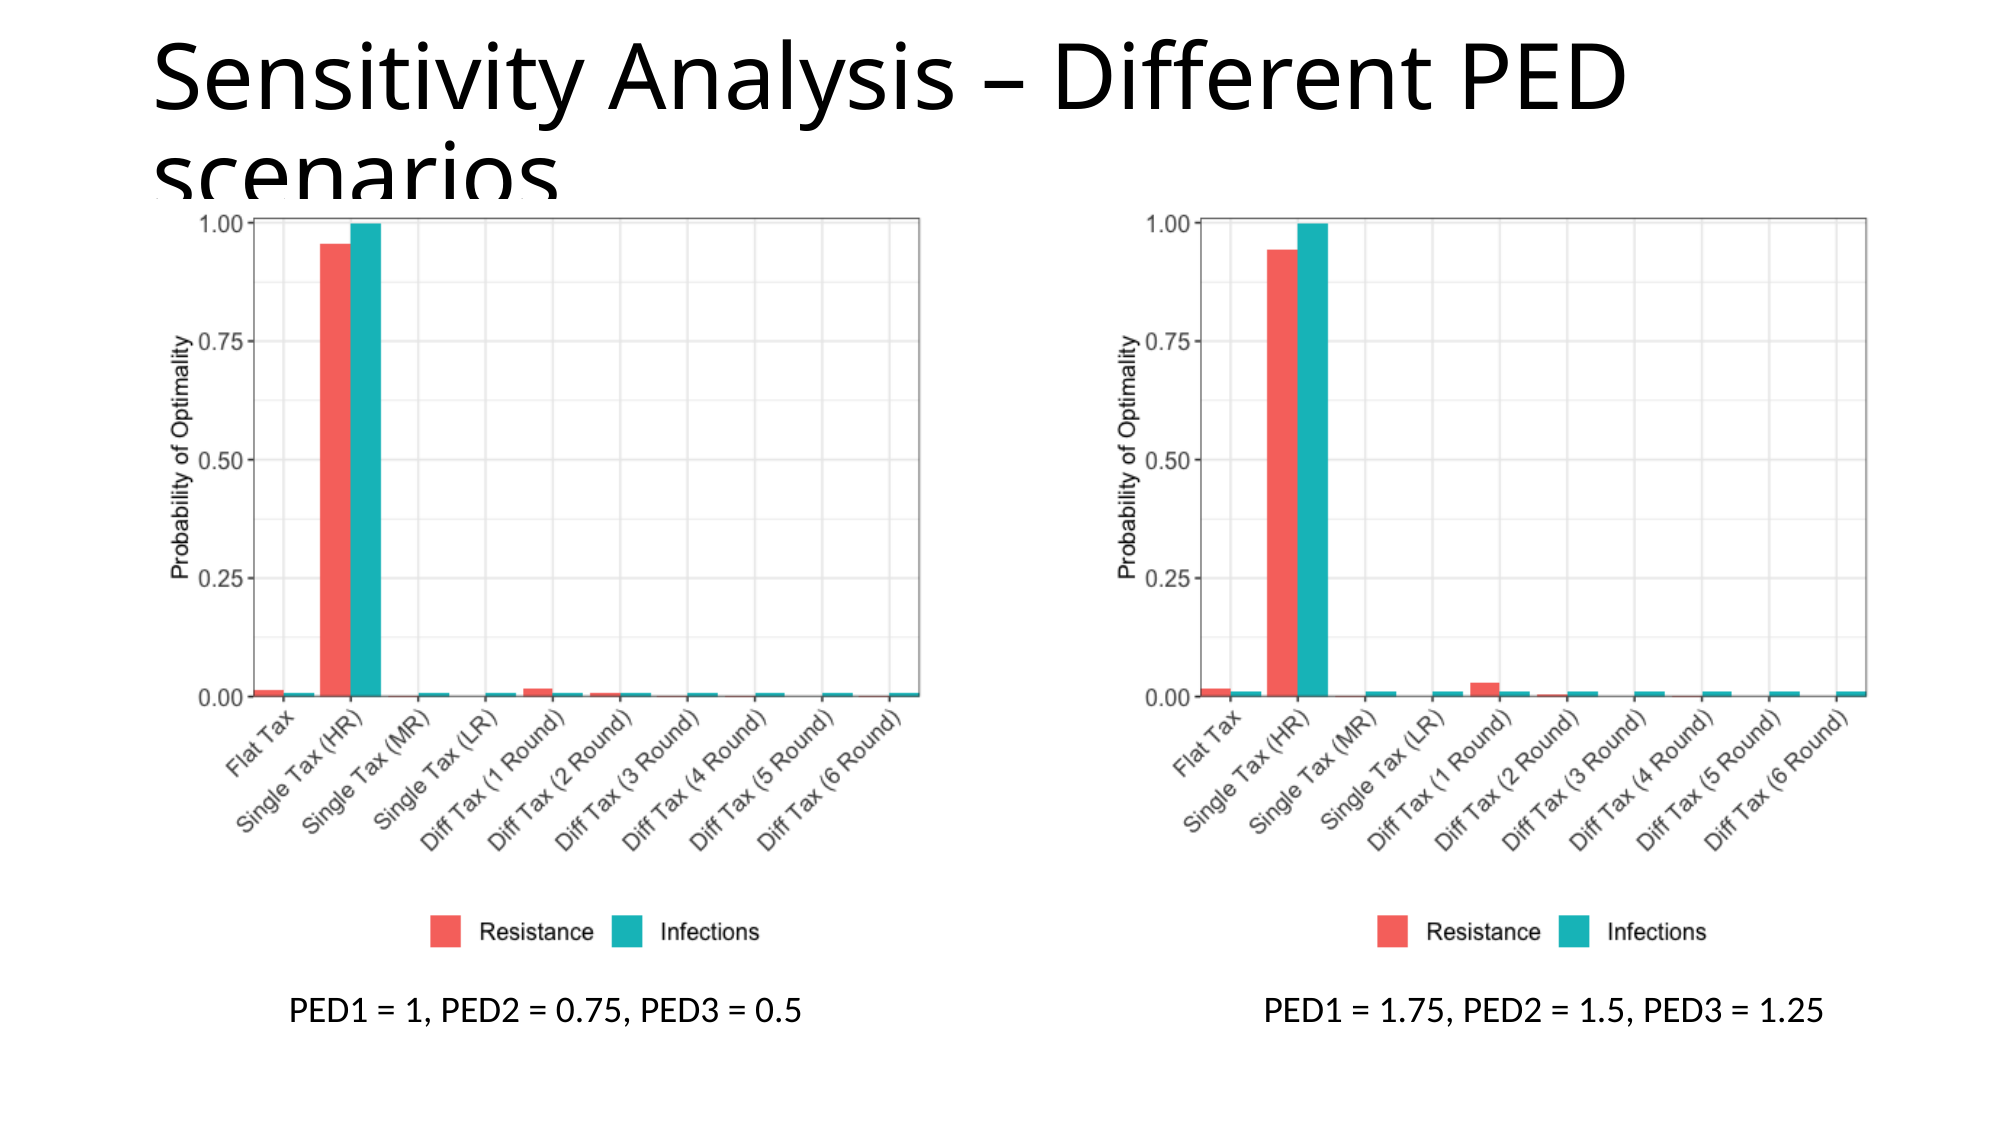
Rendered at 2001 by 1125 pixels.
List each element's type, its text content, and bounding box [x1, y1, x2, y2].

title Sensitivity Analysis – Different PED scenarios [137, 20, 1863, 238]
picture [1064, 199, 1922, 978]
text_box PED1 = 1.75, PED2 = 1.5, PED3 = 1.25 [1248, 978, 1841, 1038]
picture [117, 199, 975, 978]
text_box PED1 = 1, PED2 = 0.75, PED3 = 0.5 [274, 978, 819, 1038]
